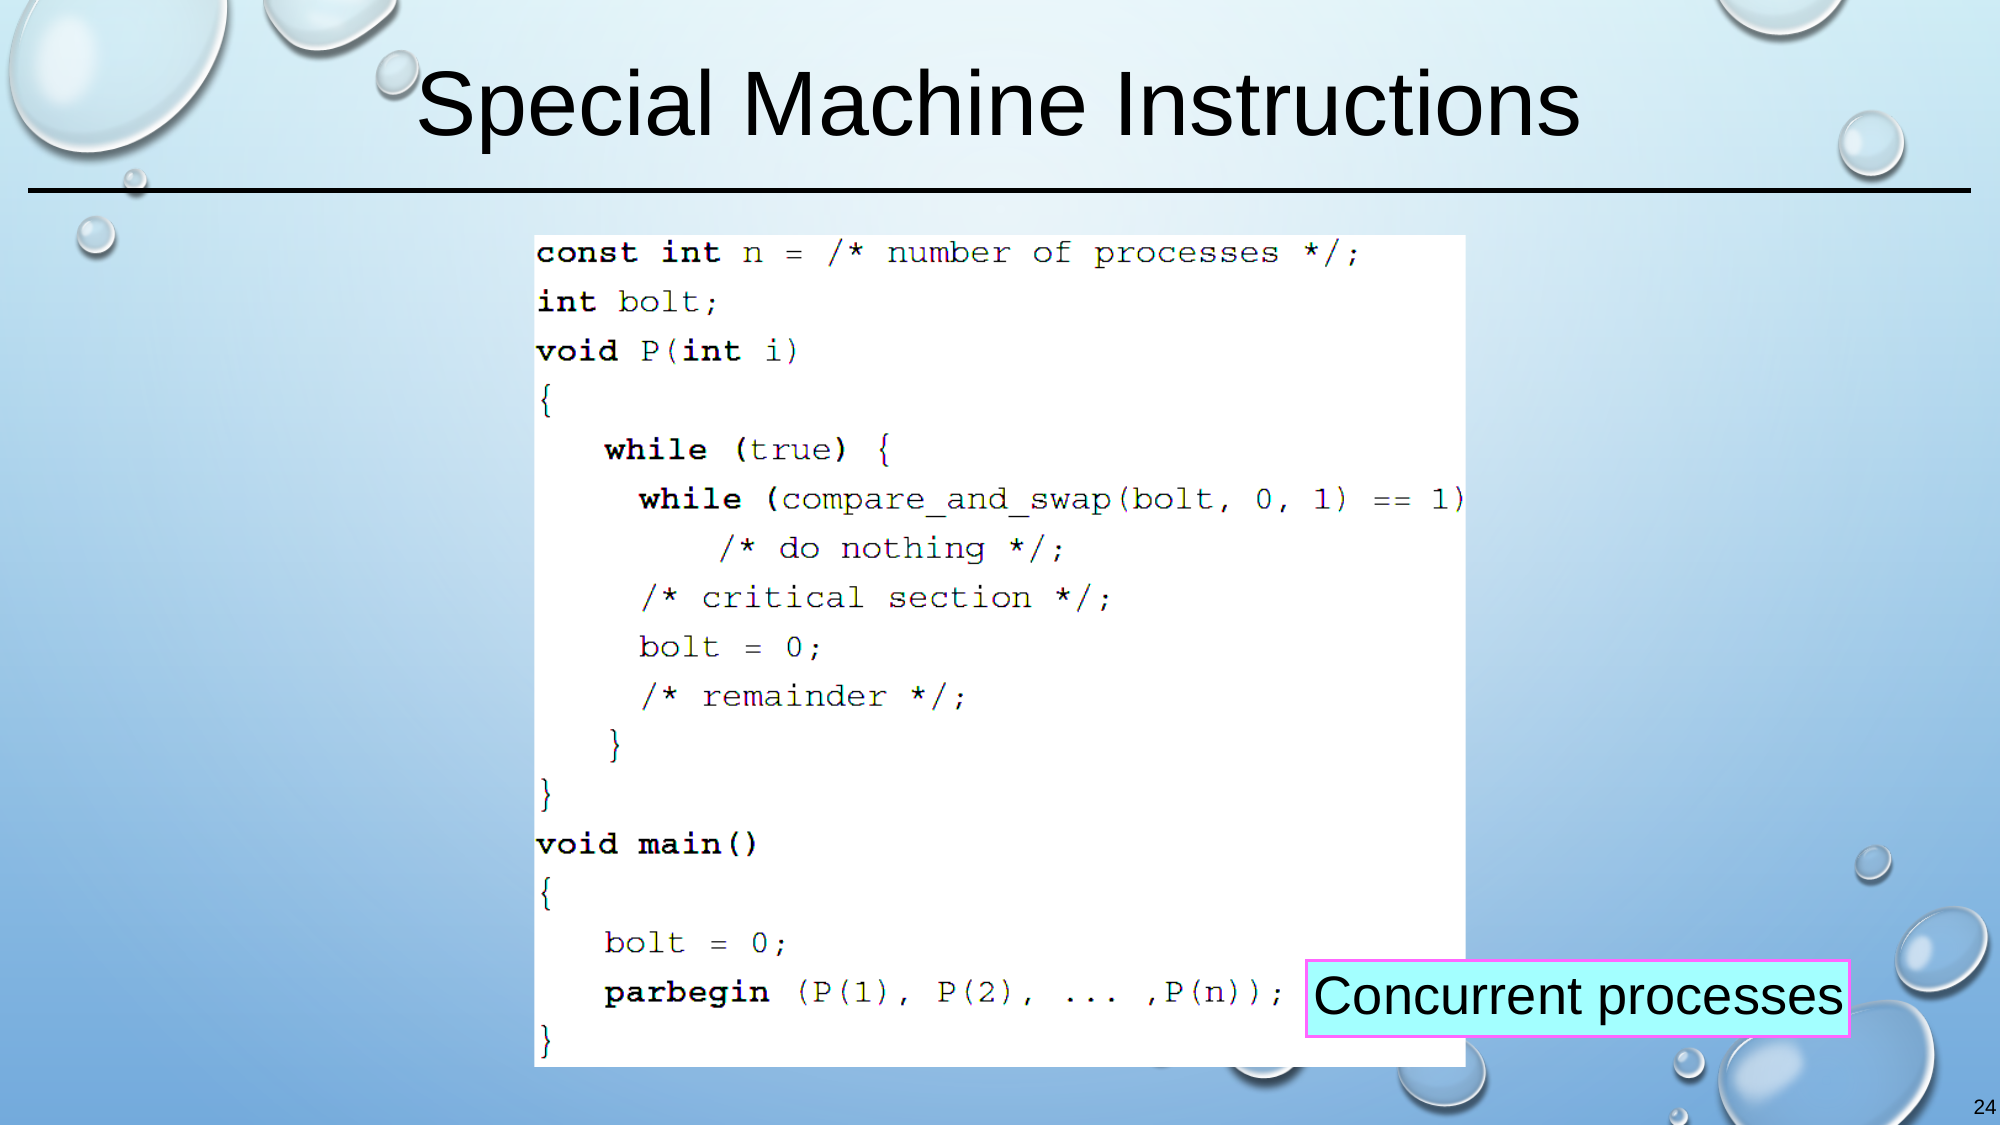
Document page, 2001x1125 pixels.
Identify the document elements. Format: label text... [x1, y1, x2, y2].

picture [0, 0, 2000, 1125]
title Special Machine Instructions [28, 25, 1972, 187]
slide_number 24 [1909, 1089, 2000, 1124]
text_box Concurrent processes [1470, 960, 1850, 1037]
